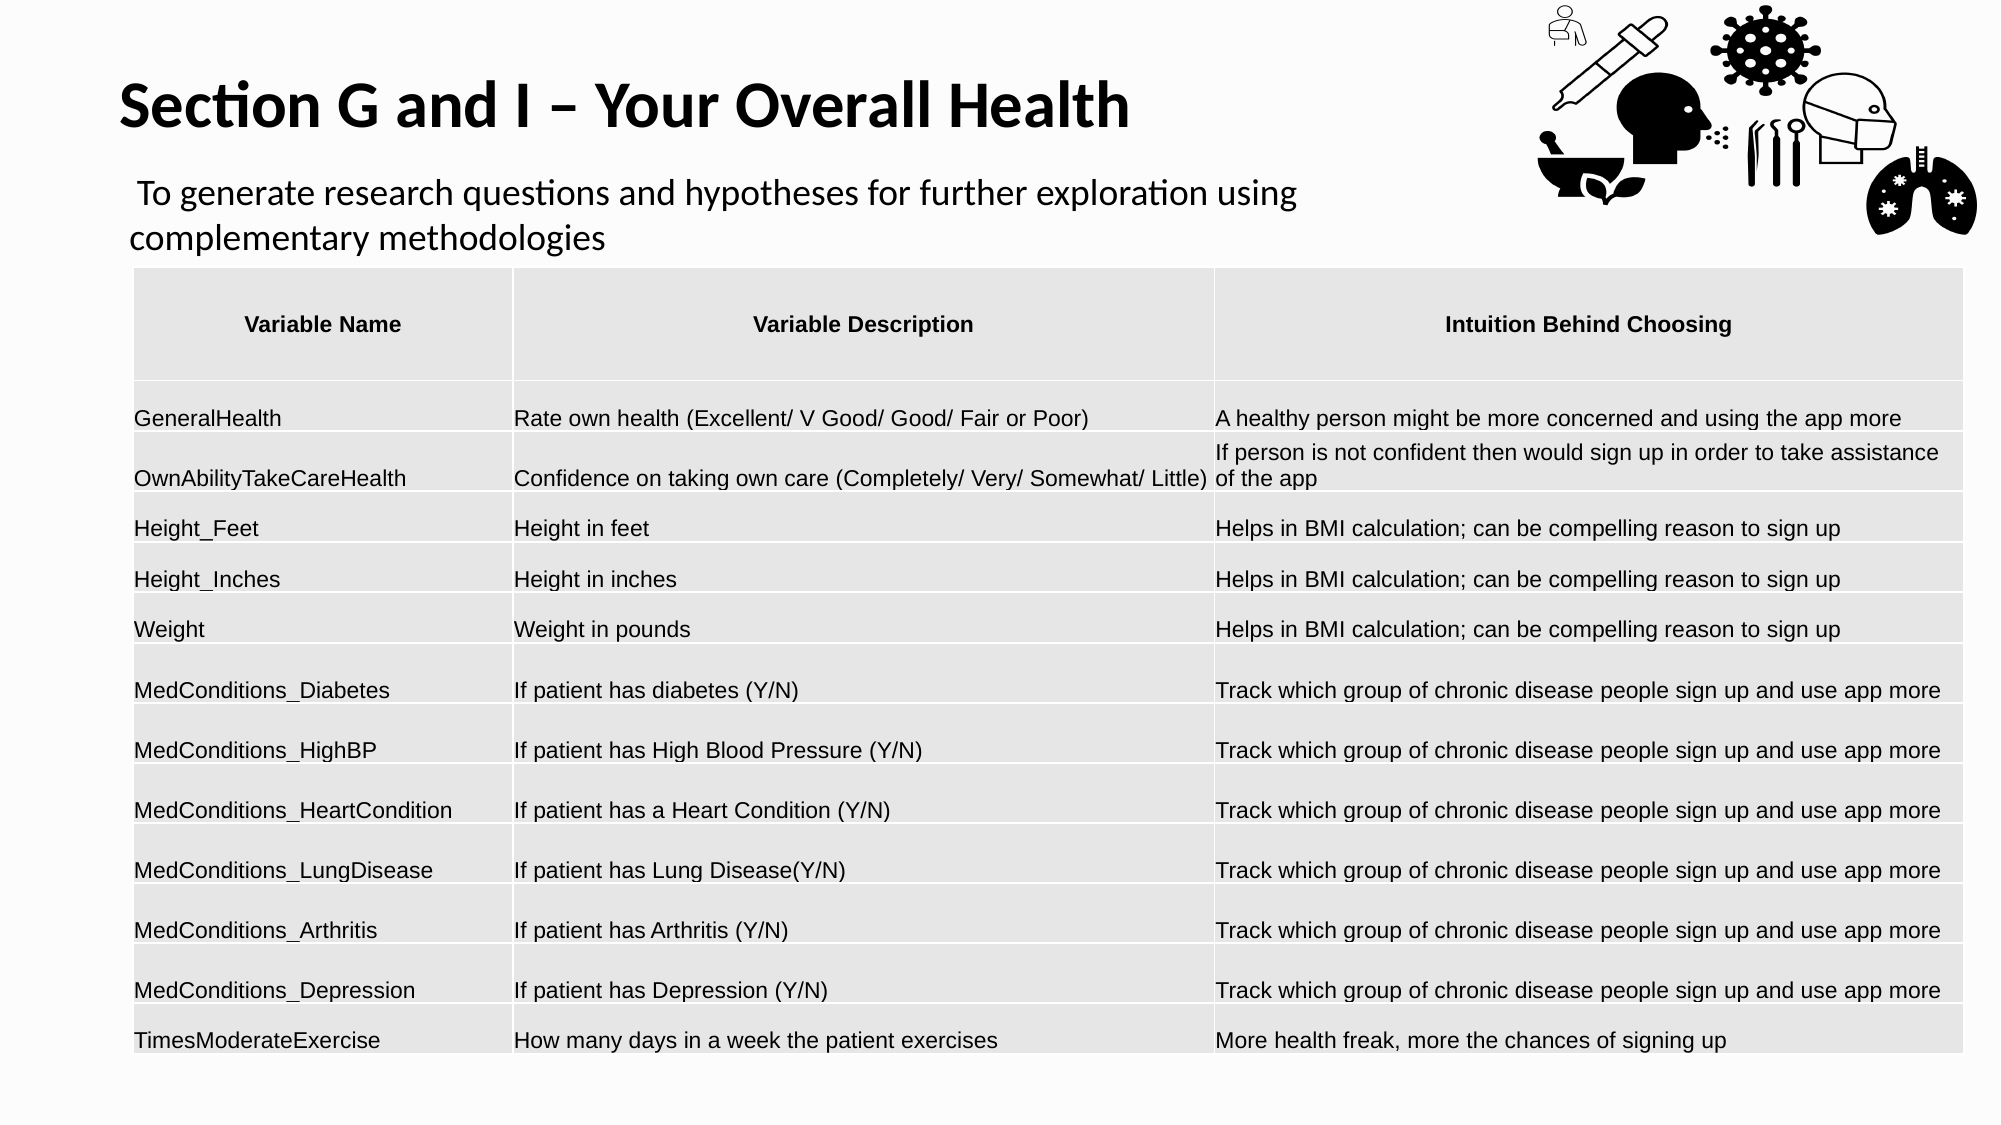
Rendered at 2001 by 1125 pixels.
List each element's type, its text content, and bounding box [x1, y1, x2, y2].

table_cell Height_Inches [134, 543, 512, 591]
table_header Variable Description [514, 268, 1214, 380]
table_cell Height in inches [514, 543, 1214, 591]
table_cell OwnAbilityTakeCareHealth [134, 432, 512, 490]
table_cell Height_Feet [134, 492, 512, 541]
table_cell Helps in BMI calculation; can be compelling reason to sign up [1215, 593, 1963, 642]
table_cell A healthy person might be more concerned and using the app more [1215, 381, 1963, 430]
table_cell Helps in BMI calculation; can be compelling reason to sign up [1215, 492, 1963, 541]
table_cell MedConditions_HeartCondition [134, 764, 512, 822]
table_cell Track which group of chronic disease people sign up and use app more [1215, 644, 1963, 702]
table_cell Track which group of chronic disease people sign up and use app more [1215, 944, 1963, 1002]
table_cell If patient has High Blood Pressure (Y/N) [514, 704, 1214, 762]
table_cell Rate own health (Excellent/ V Good/ Good/ Fair or Poor) [514, 381, 1214, 430]
table_cell If patient has Lung Disease(Y/N) [514, 824, 1214, 882]
table_cell If patient has Depression (Y/N) [514, 944, 1214, 1002]
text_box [1525, 0, 1988, 245]
table_cell Track which group of chronic disease people sign up and use app more [1215, 824, 1963, 882]
table_cell More health freak, more the chances of signing up [1215, 1004, 1963, 1053]
table_cell MedConditions_HighBP [134, 704, 512, 762]
table_header Intuition Behind Choosing [1215, 268, 1963, 380]
table_cell Track which group of chronic disease people sign up and use app more [1215, 884, 1963, 942]
table_cell Weight in pounds [514, 593, 1214, 642]
table_cell TimesModerateExercise [134, 1004, 512, 1053]
table_cell If patient has Arthritis (Y/N) [514, 884, 1214, 942]
table_cell Track which group of chronic disease people sign up and use app more [1215, 764, 1963, 822]
table_cell If patient has a Heart Condition (Y/N) [514, 764, 1214, 822]
table_cell Weight [134, 593, 512, 642]
table_header Variable Name [134, 268, 512, 380]
table_cell If patient has diabetes (Y/N) [514, 644, 1214, 702]
text_box Section G and I – Your Overall Health [104, 53, 1249, 149]
table_cell GeneralHealth [134, 381, 512, 430]
table_cell Height in feet [514, 492, 1214, 541]
table_cell If person is not confident then would sign up in order to take assistance of the app [1215, 432, 1963, 490]
table_cell How many days in a week the patient exercises [514, 1004, 1214, 1053]
text_box To generate research questions and hypotheses for further exploration using complementary methodologies [114, 160, 1369, 266]
table_cell MedConditions_Arthritis [134, 884, 512, 942]
table_cell Confidence on taking own care (Completely/ Very/ Somewhat/ Little) [514, 432, 1214, 490]
table_cell Track which group of chronic disease people sign up and use app more [1215, 704, 1963, 762]
table_cell MedConditions_LungDisease [134, 824, 512, 882]
table_cell Helps in BMI calculation; can be compelling reason to sign up [1215, 543, 1963, 591]
table_cell MedConditions_Diabetes [134, 644, 512, 702]
table_cell MedConditions_Depression [134, 944, 512, 1002]
